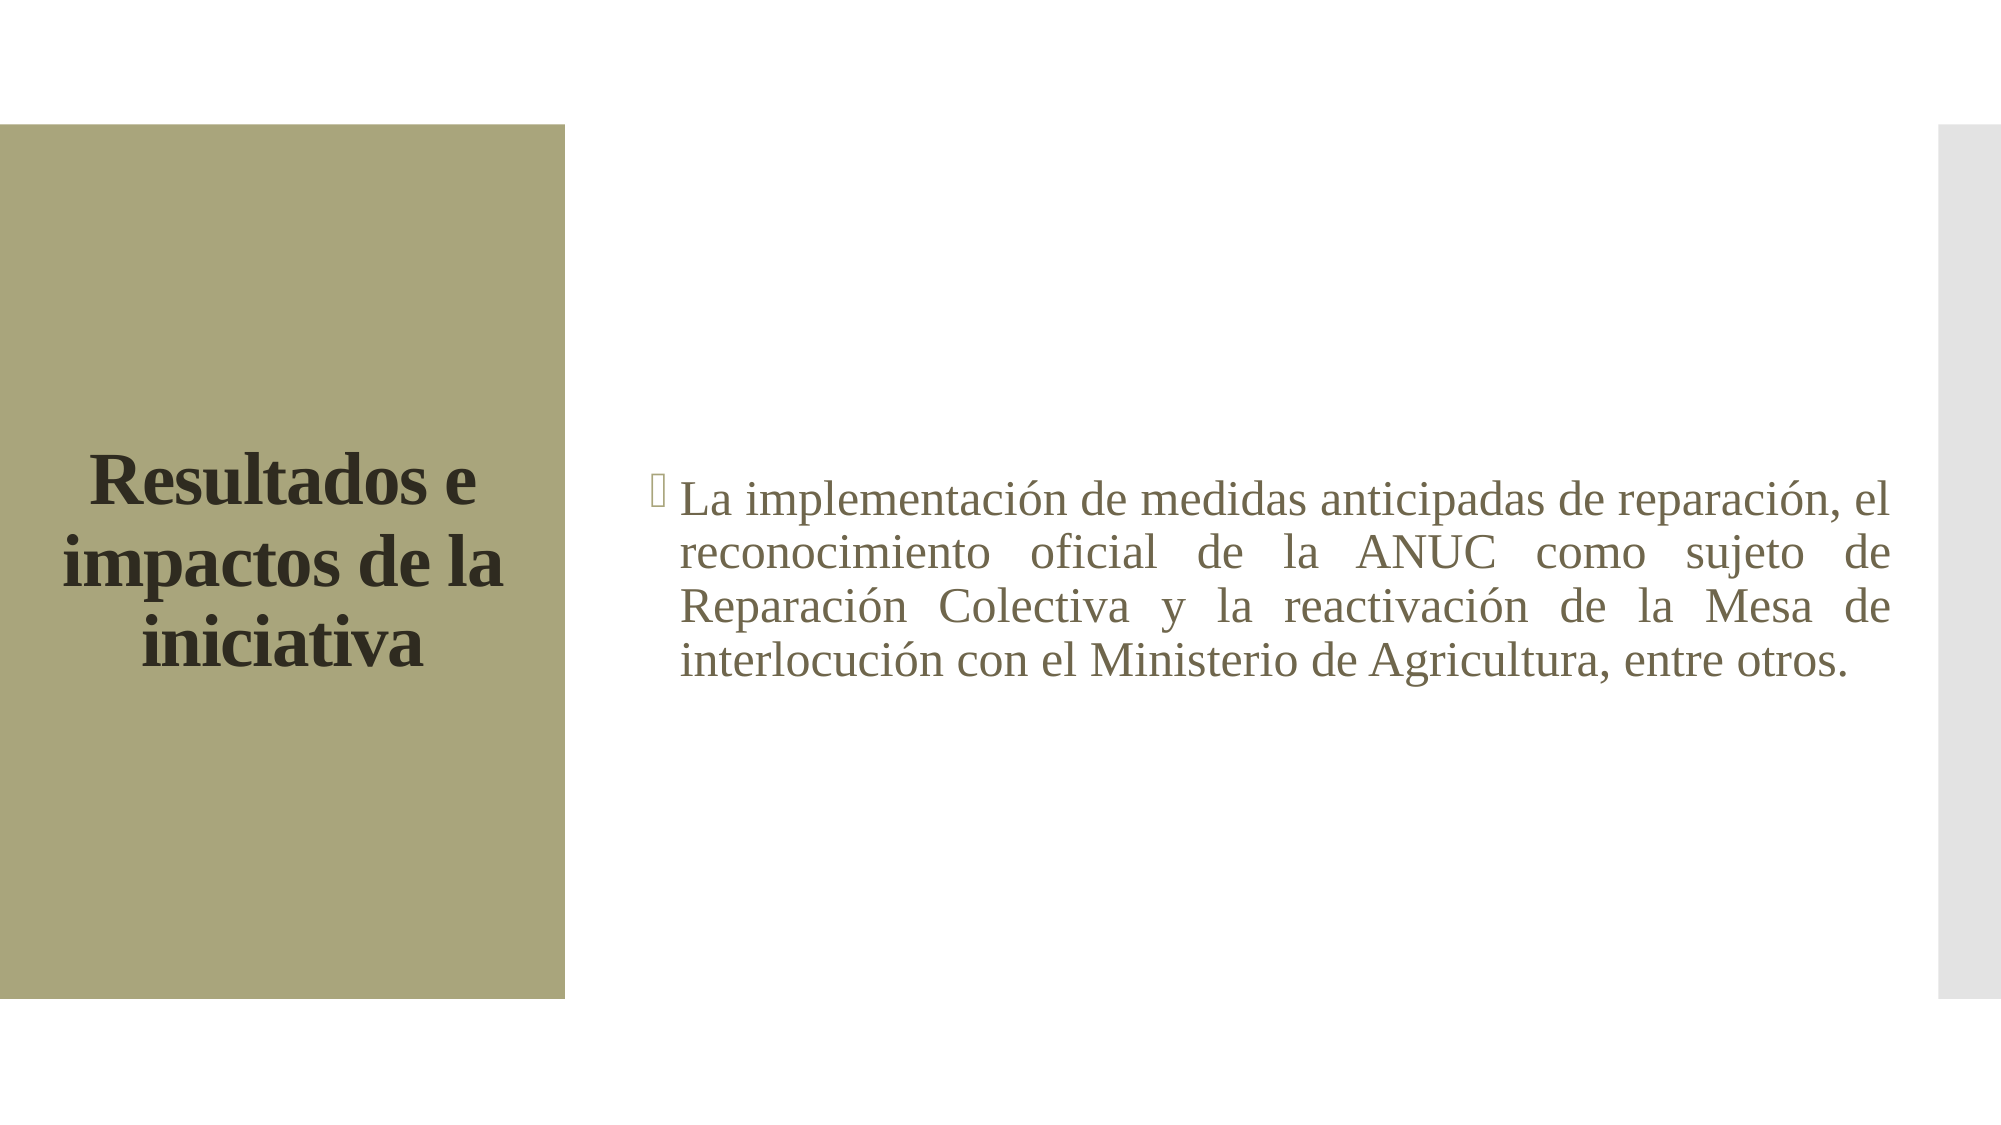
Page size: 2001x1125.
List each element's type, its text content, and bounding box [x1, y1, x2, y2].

list La implementación de medidas anticipadas de reparación, el reconocimiento oficial de la ANUC como sujeto de Reparación Colectiva y la reactivación de la Mesa de interlocución con el Ministerio de Agricultura, entre otros. [634, 141, 1908, 1018]
title Resultados e impactos de la iniciativa [41, 184, 525, 940]
